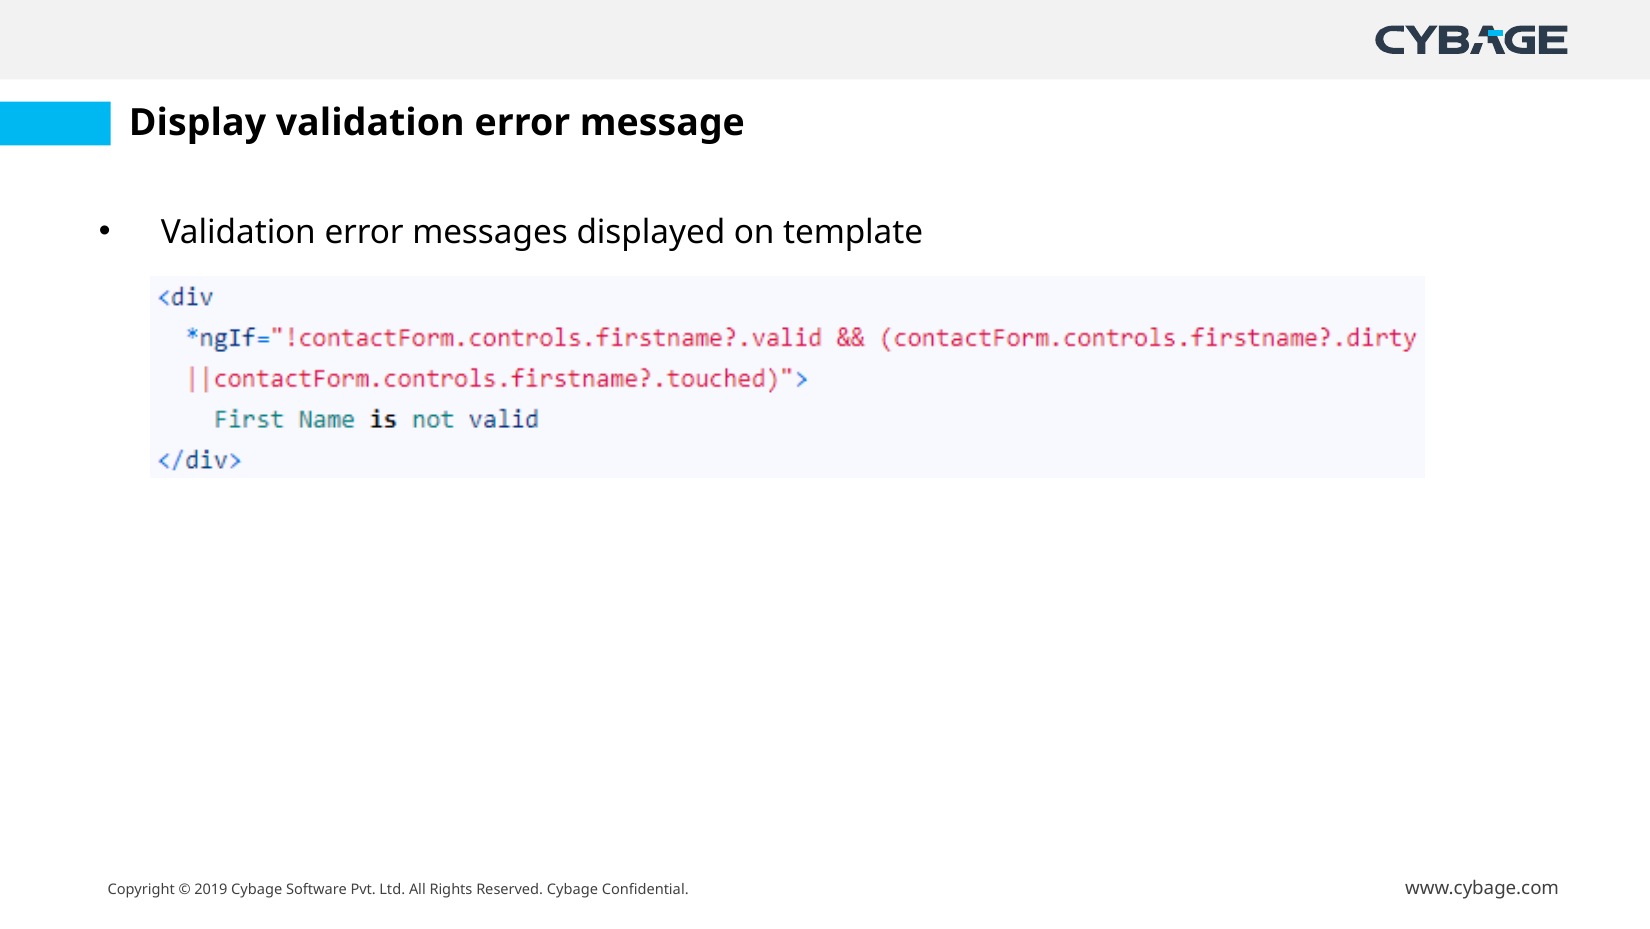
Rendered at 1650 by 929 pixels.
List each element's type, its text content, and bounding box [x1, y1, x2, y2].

picture [149, 276, 1426, 478]
title Display validation error message [112, 89, 1598, 171]
list Validation error messages displayed on template [82, 201, 1568, 815]
